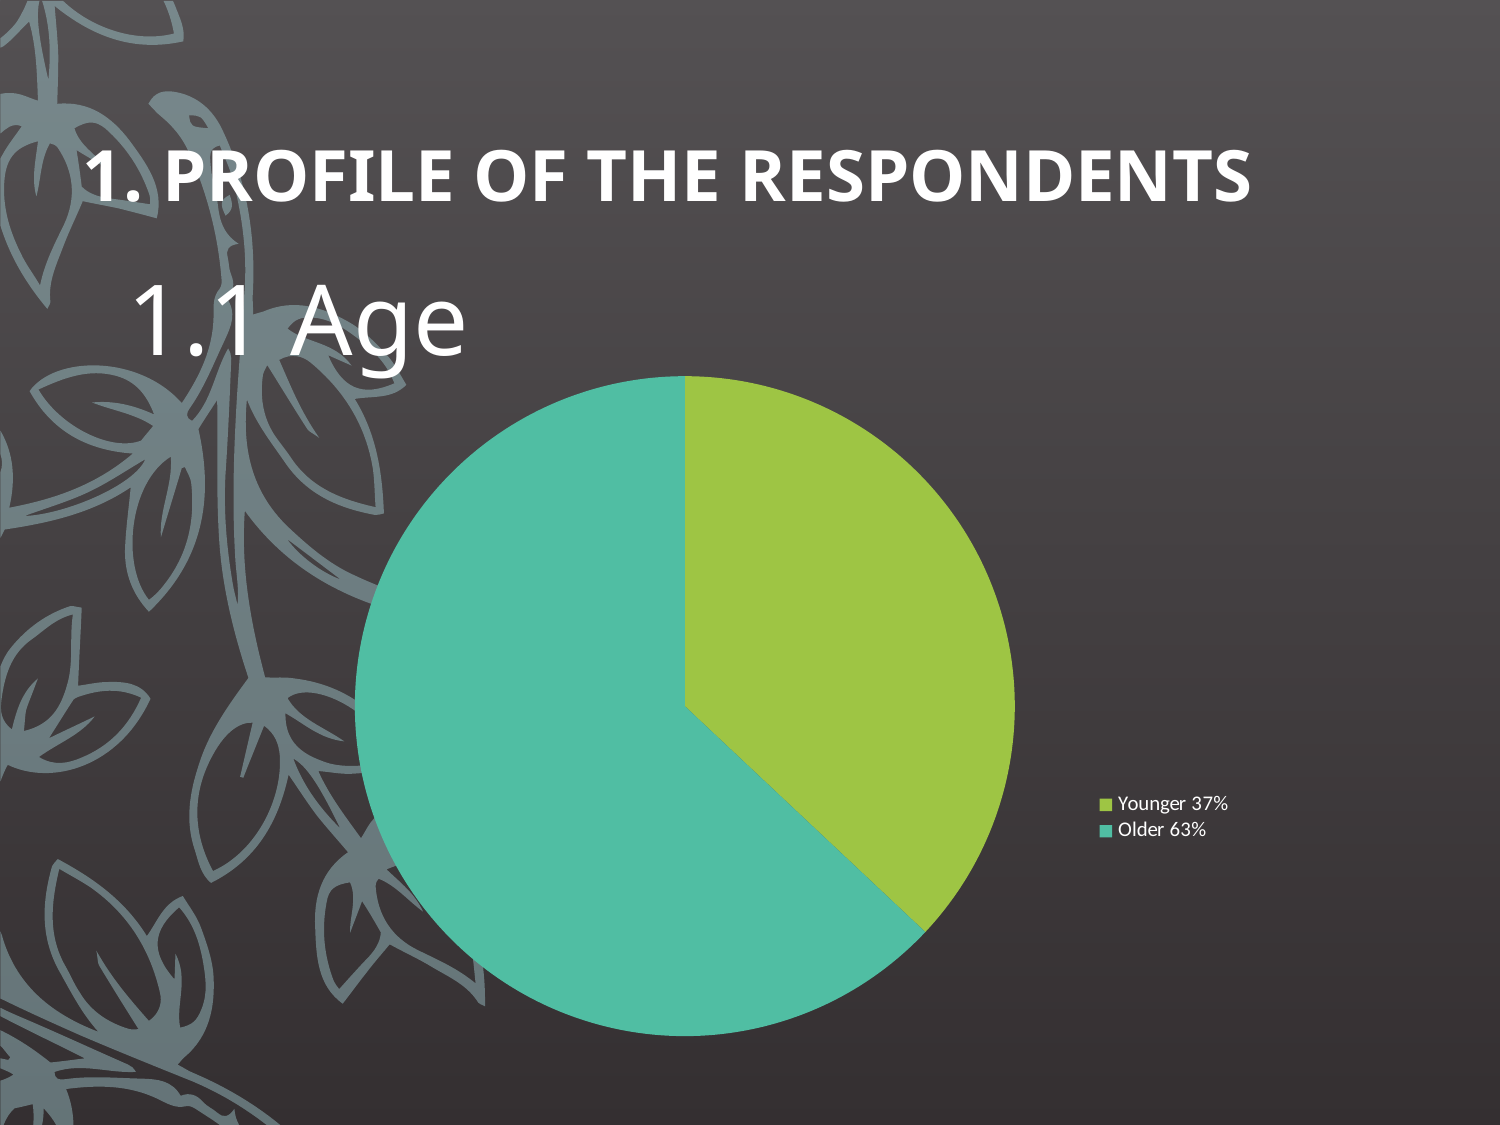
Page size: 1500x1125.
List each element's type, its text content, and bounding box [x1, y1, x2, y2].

chart [137, 362, 1387, 1051]
text_box 1. Profile of the respondents [68, 118, 1431, 307]
text_box 1.1 Age [112, 249, 1387, 857]
